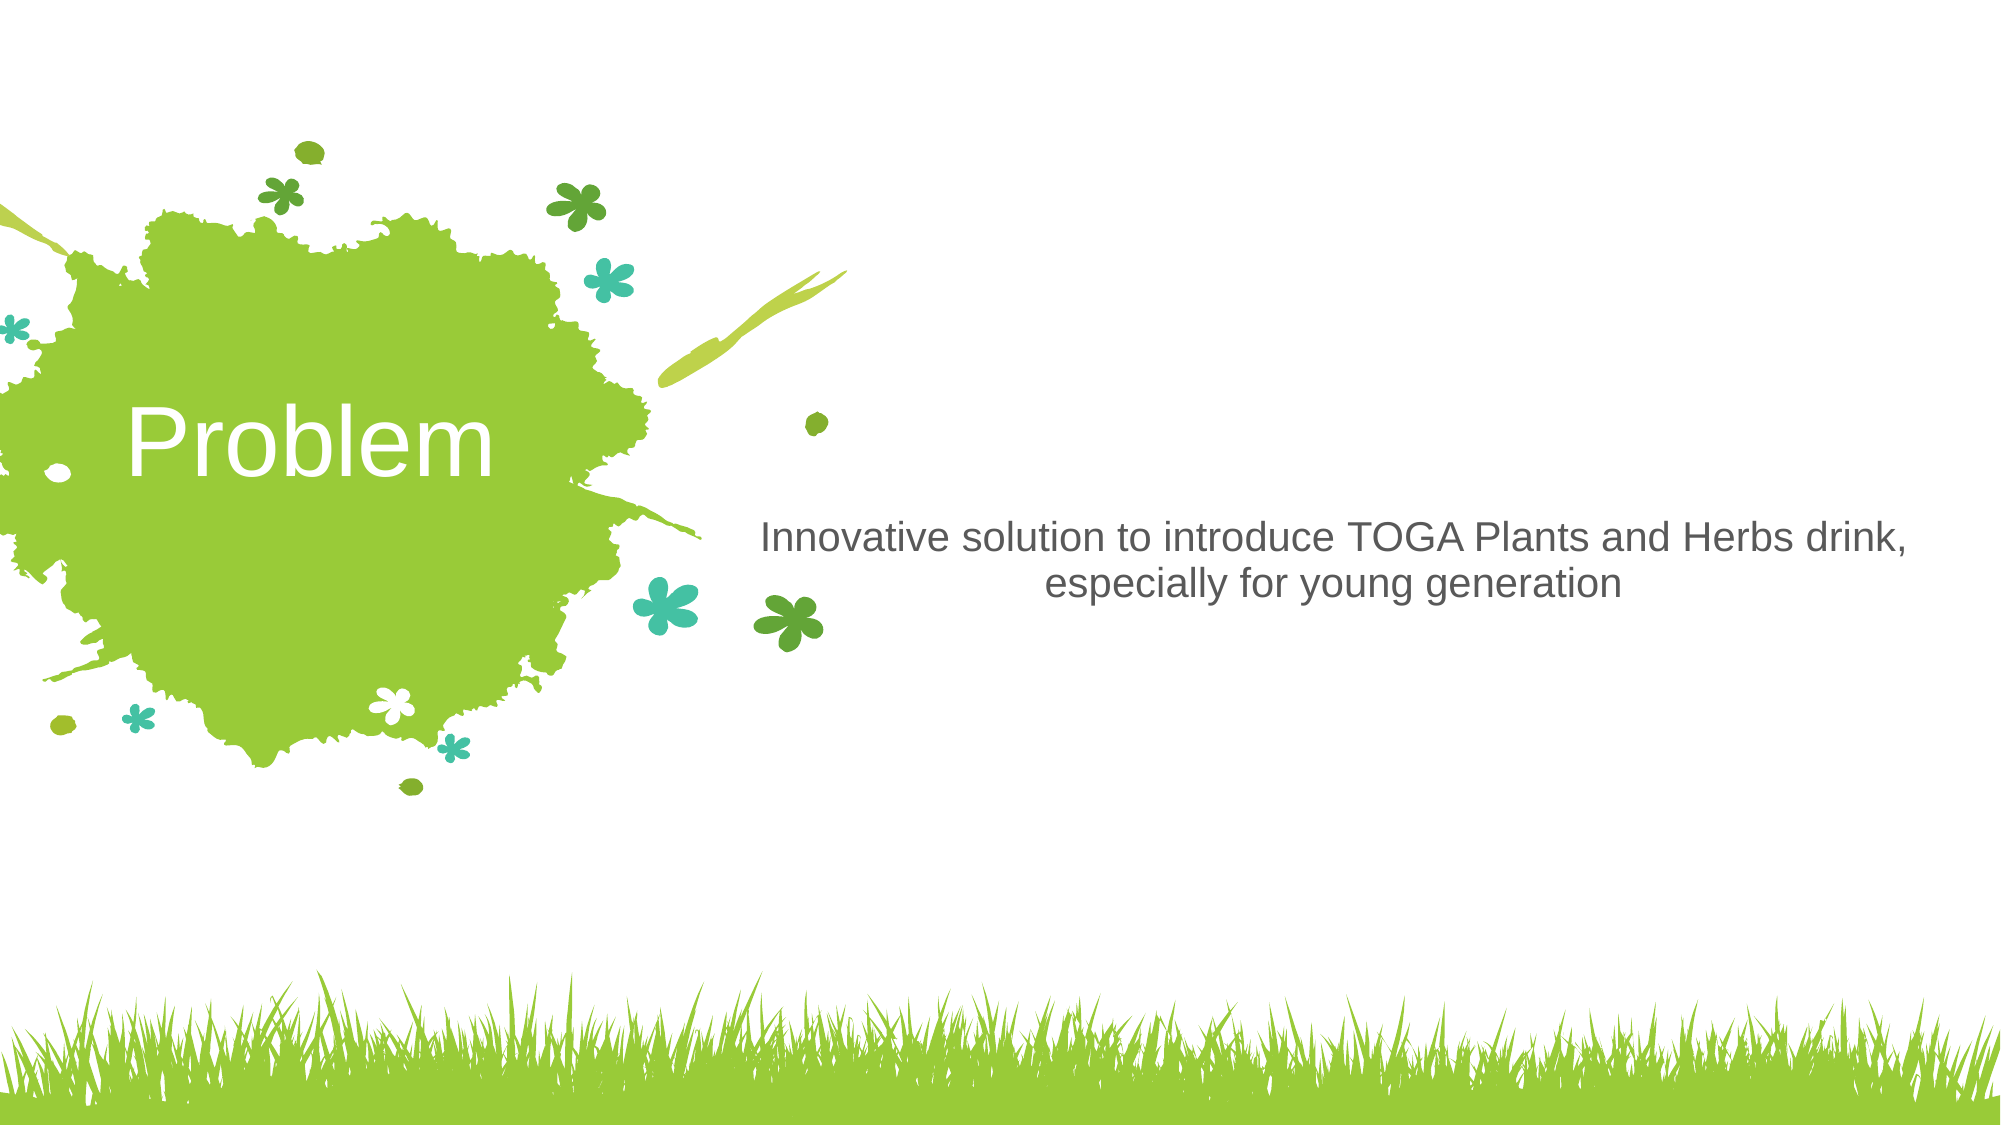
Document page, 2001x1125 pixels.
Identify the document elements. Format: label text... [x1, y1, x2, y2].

text_box Innovative solution to introduce TOGA Plants and Herbs drink, especially for young generation [733, 140, 1934, 981]
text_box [0, 140, 861, 796]
